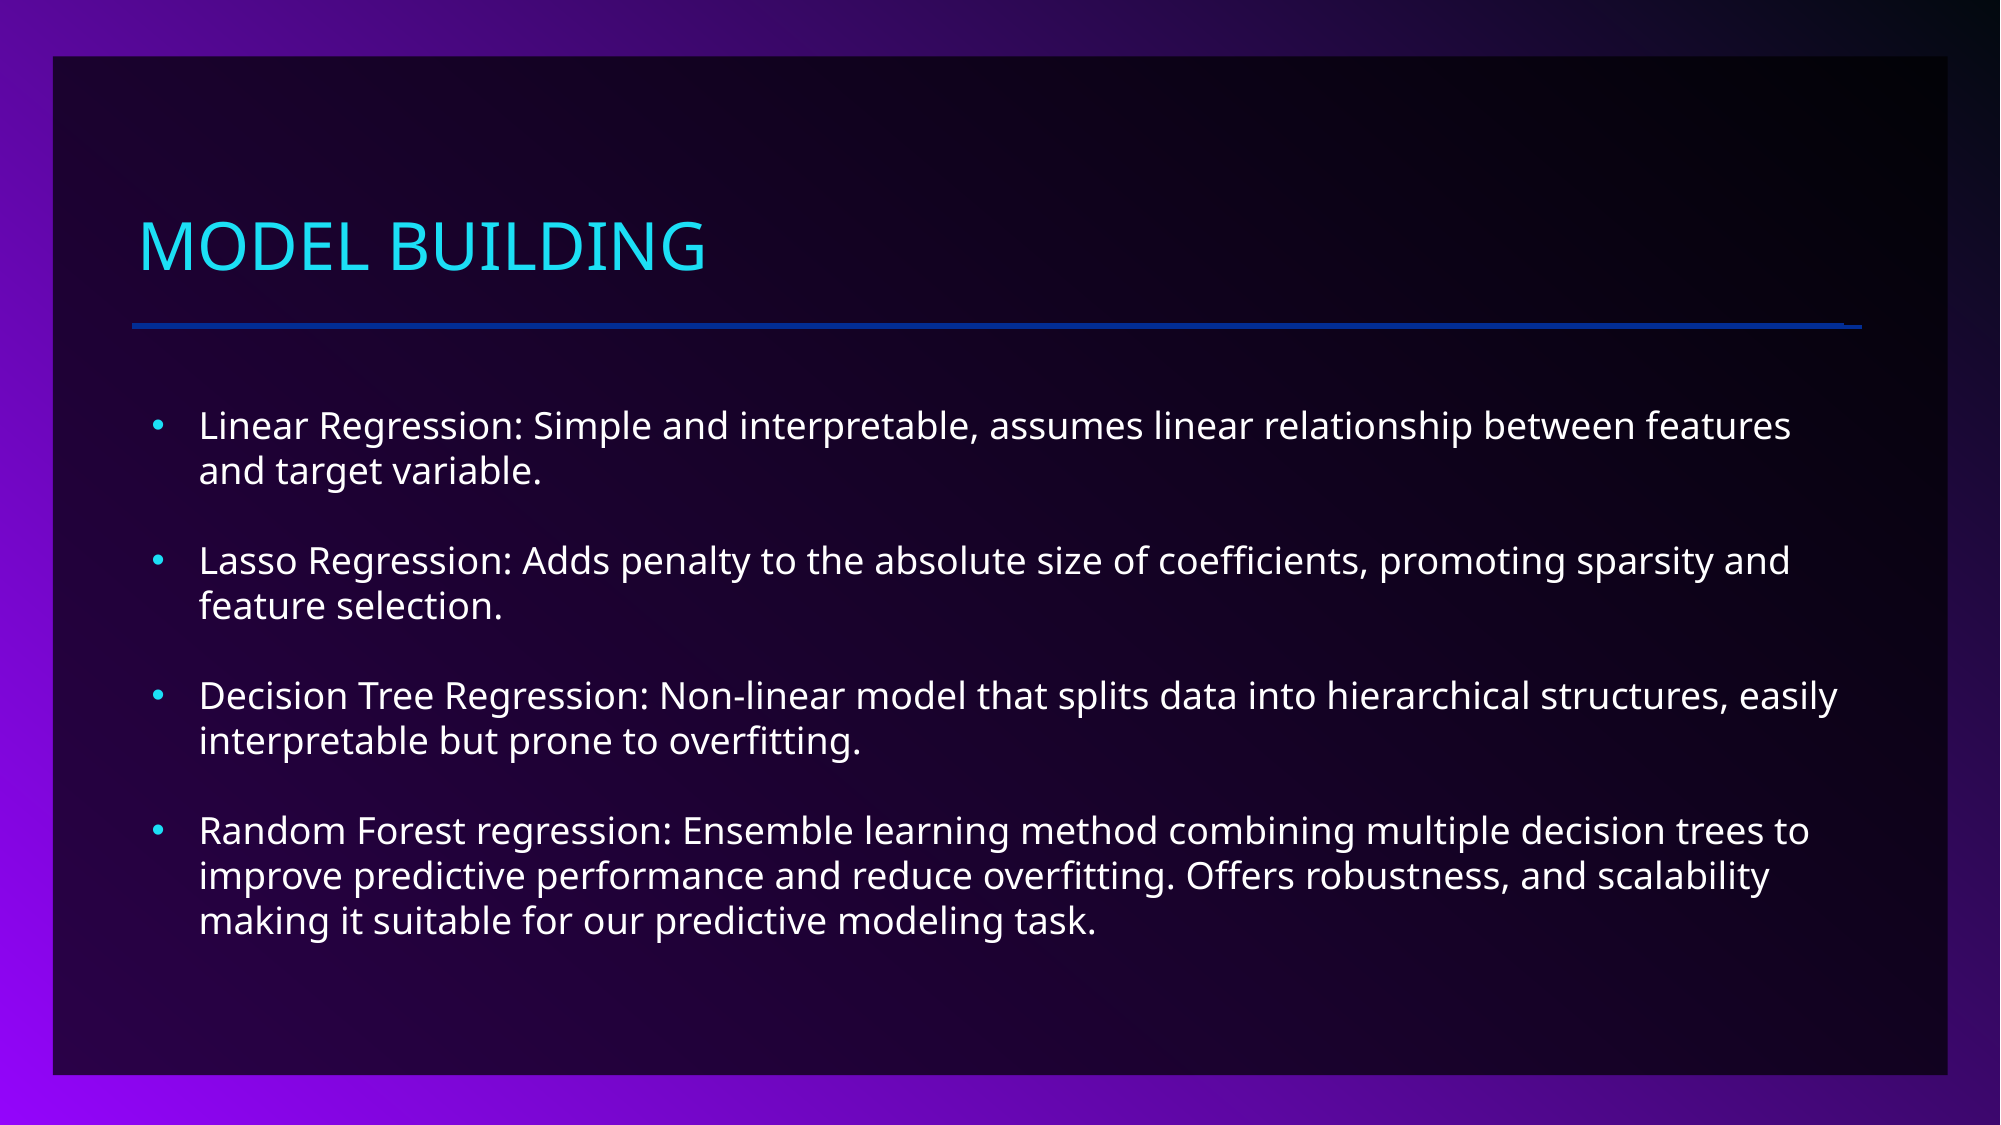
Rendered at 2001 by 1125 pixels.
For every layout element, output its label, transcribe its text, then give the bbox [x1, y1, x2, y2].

text_box Linear Regression: Simple and interpretable, assumes linear relationship between features and target variable. Lasso Regression: Adds penalty to the absolute size of coefficients, promoting sparsity and feature selection. Decision Tree Regression: Non-linear model that splits data into hierarchical structures, easily interpretable but prone to overfitting. Random Forest regression: Ensemble learning method combining multiple decision trees to improve predictive performance and reduce overfitting. Offers robustness, and scalability making it suitable for our predictive modeling task. [136, 394, 1862, 990]
title Model building [137, 105, 1862, 293]
